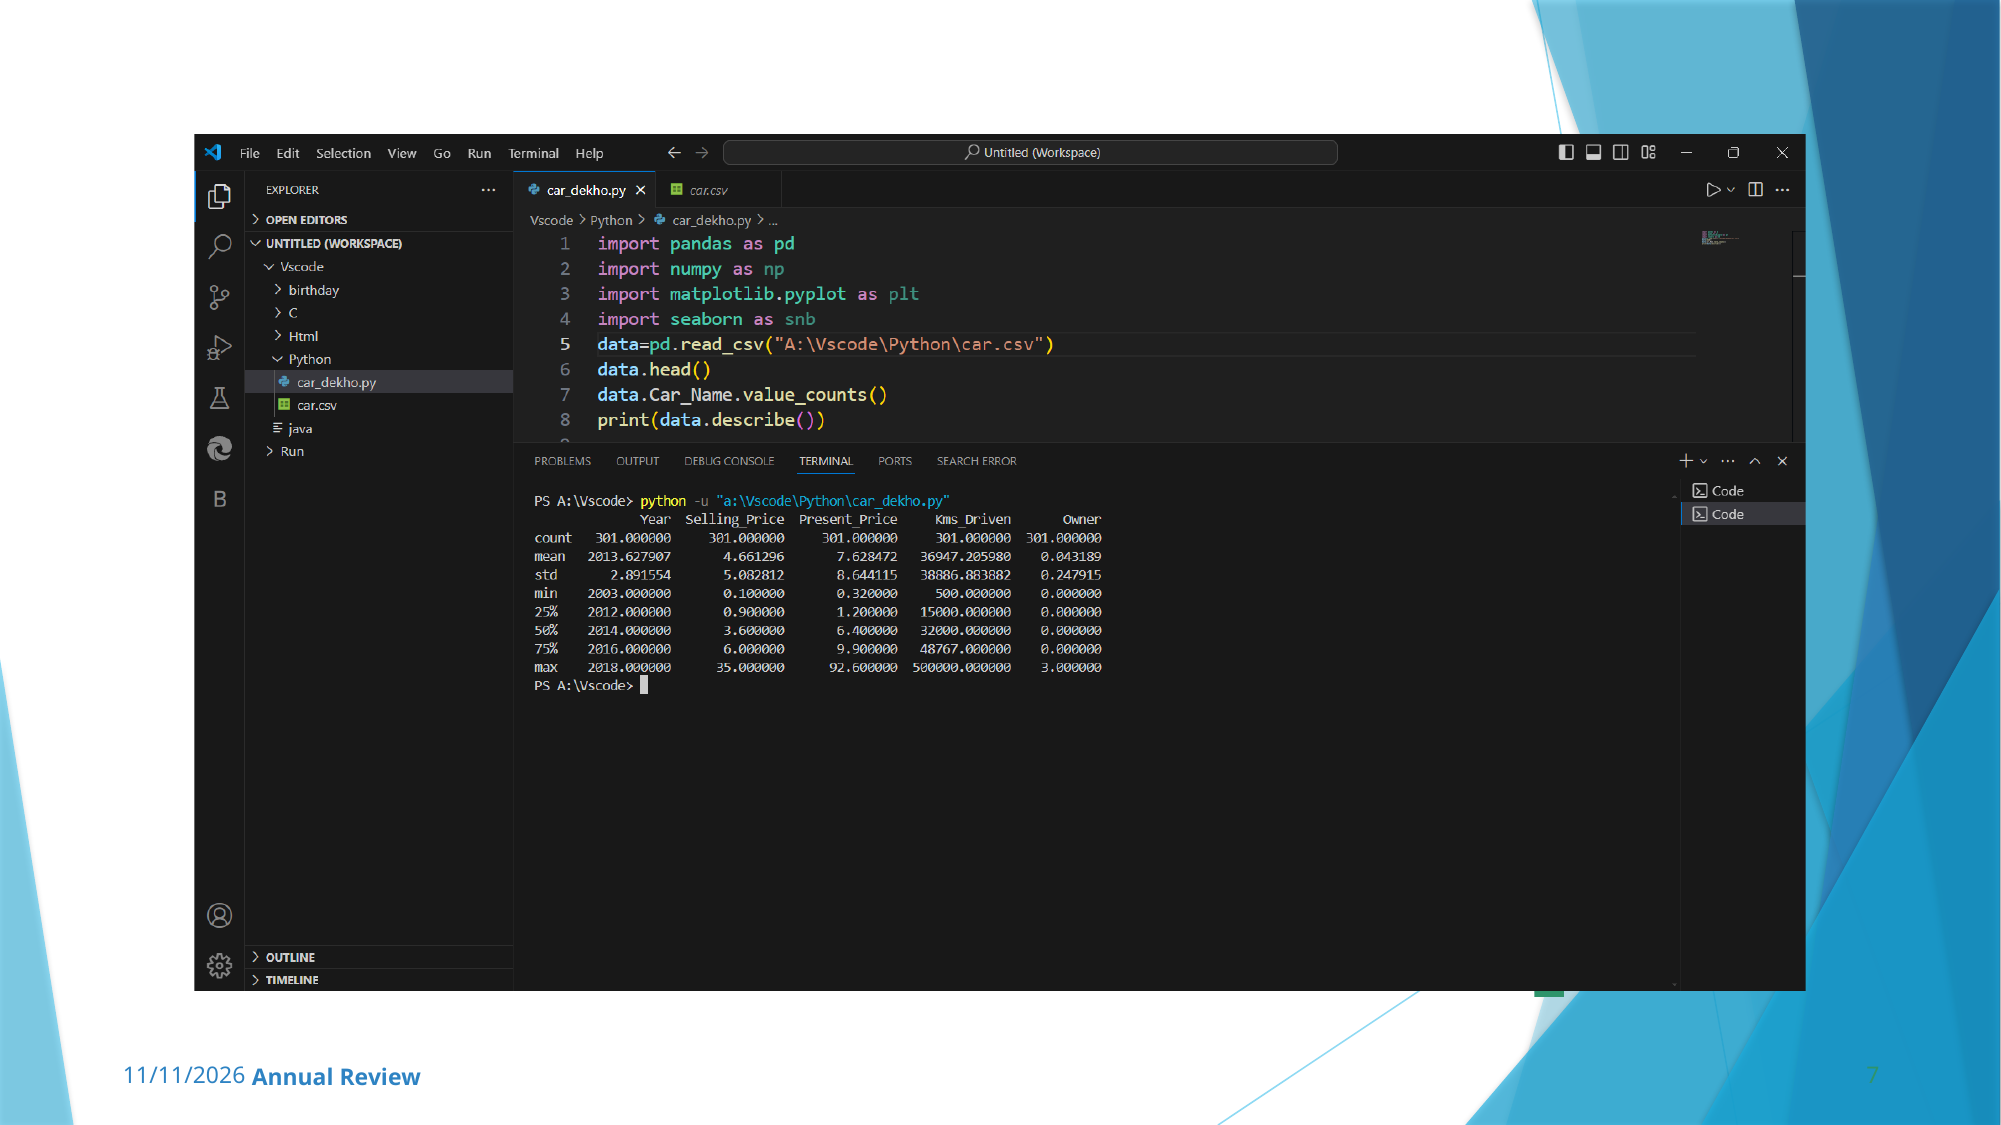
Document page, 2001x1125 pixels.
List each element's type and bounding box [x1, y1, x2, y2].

picture [193, 133, 1807, 992]
